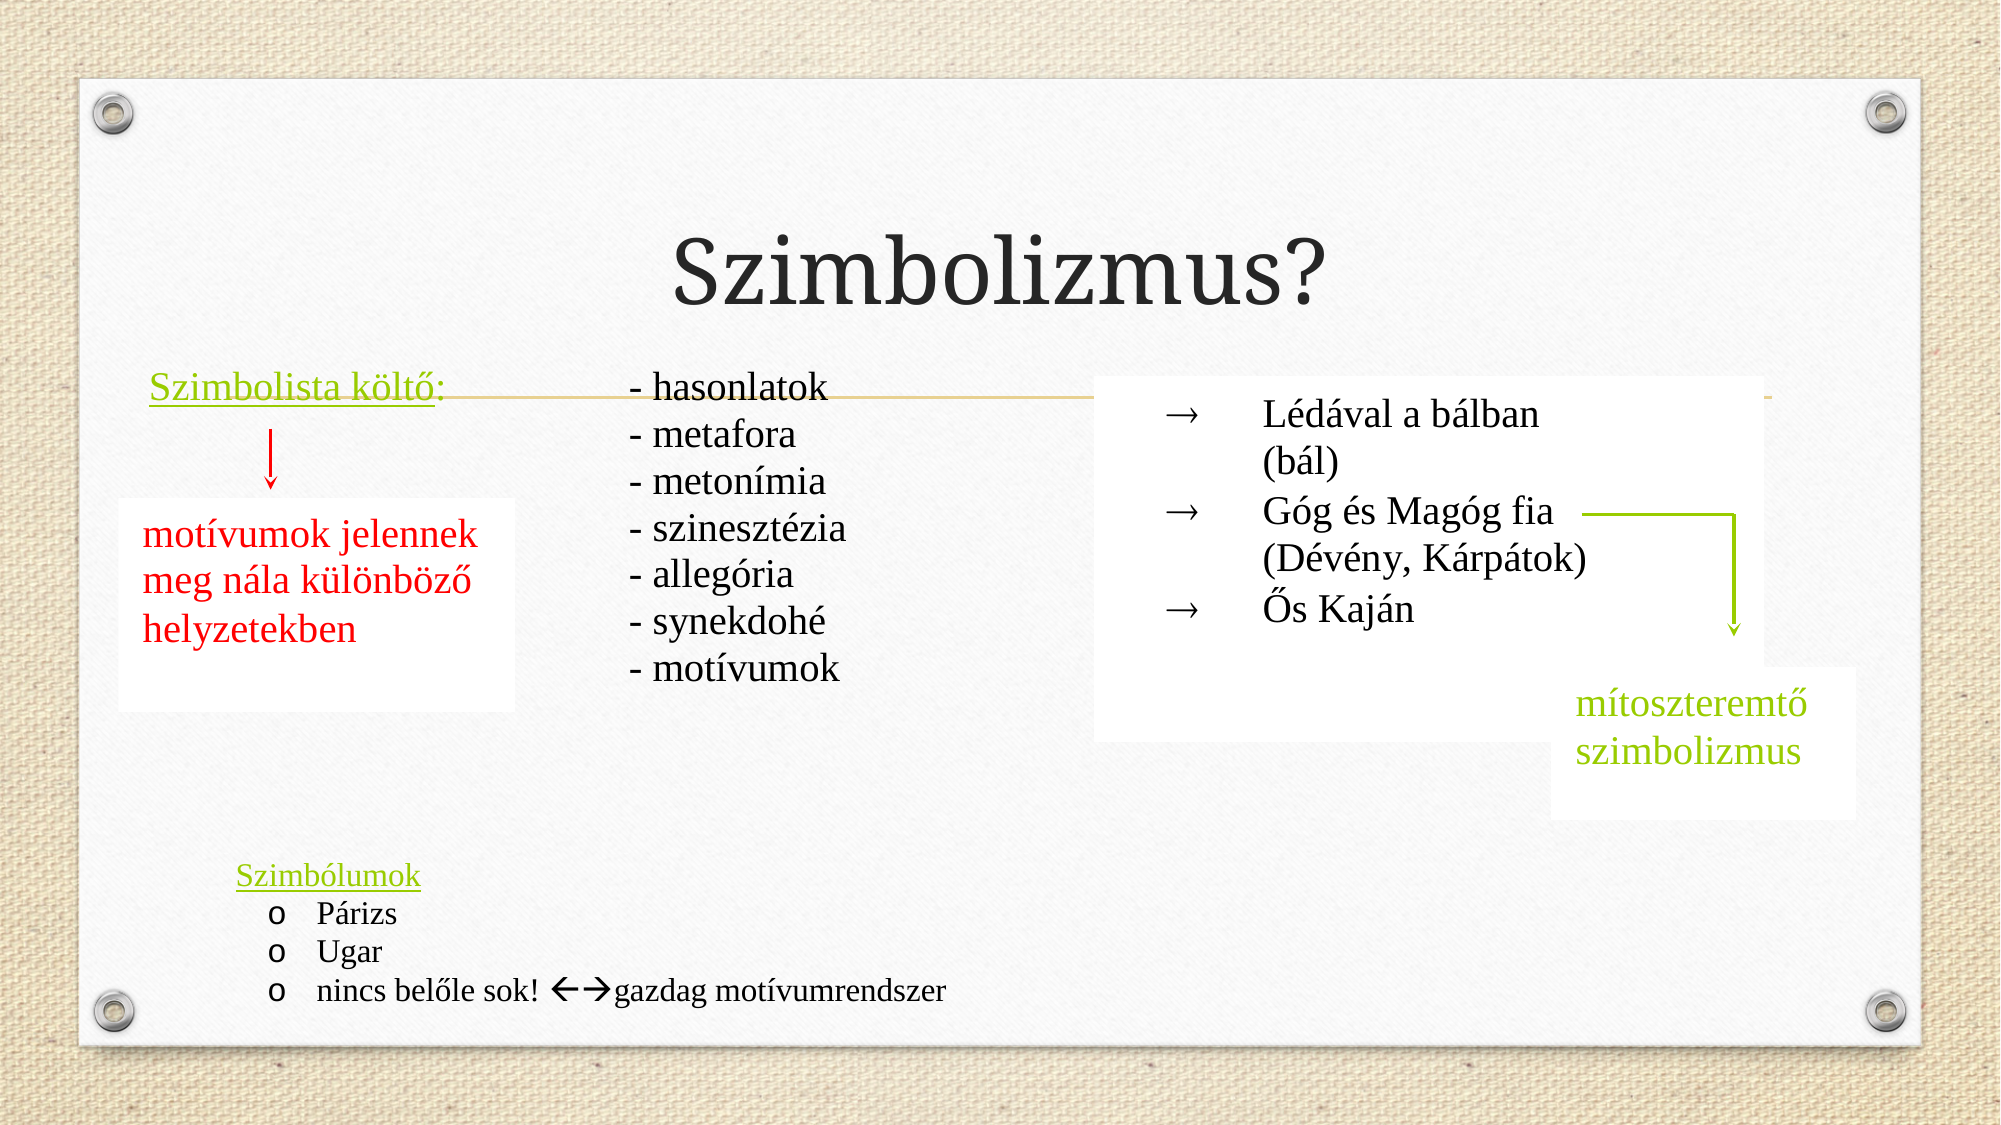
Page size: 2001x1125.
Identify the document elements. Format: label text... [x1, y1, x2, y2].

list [118, 363, 1882, 821]
title Szimbolizmus? [212, 161, 1788, 363]
picture [0, 0, 2001, 1125]
